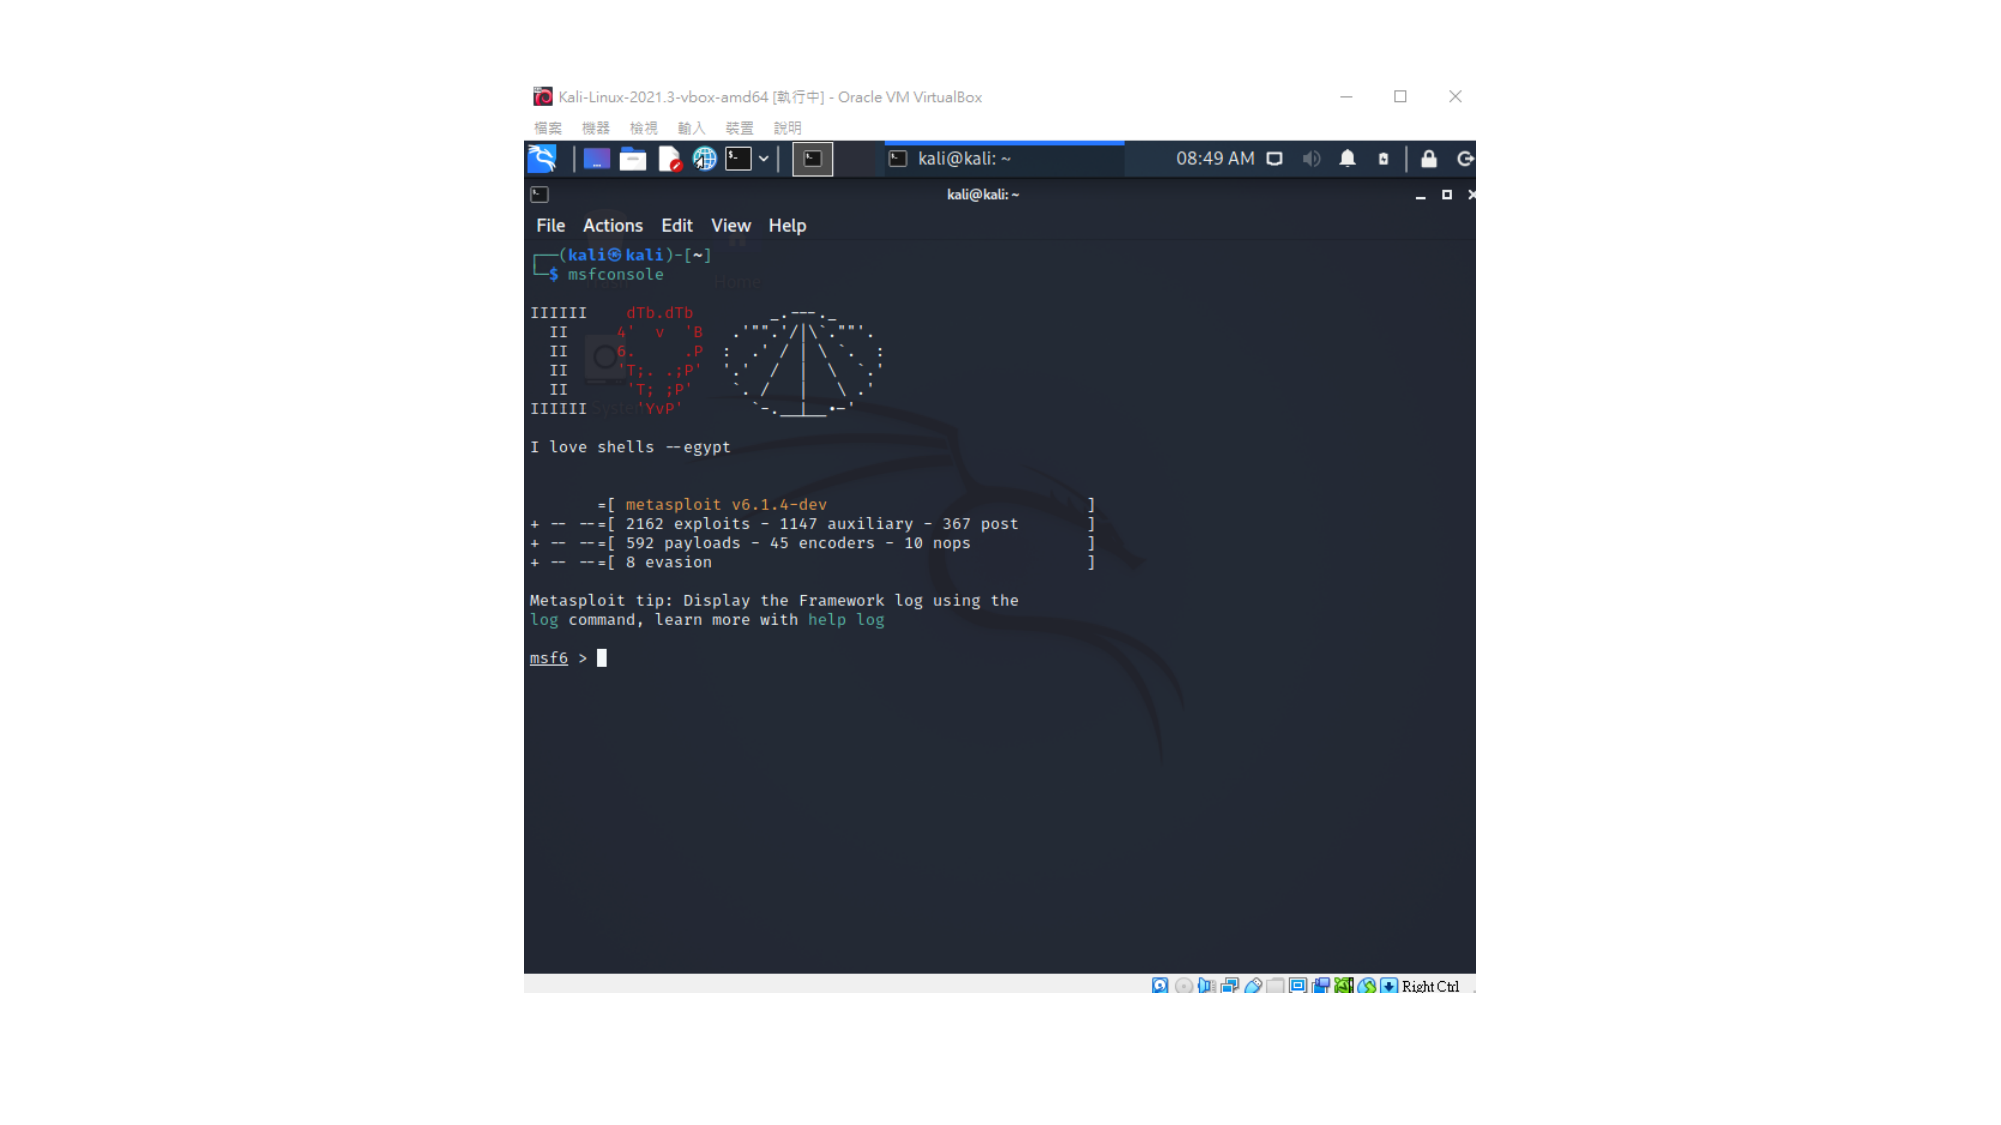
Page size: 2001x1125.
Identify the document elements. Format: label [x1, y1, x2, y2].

picture [524, 82, 1476, 993]
